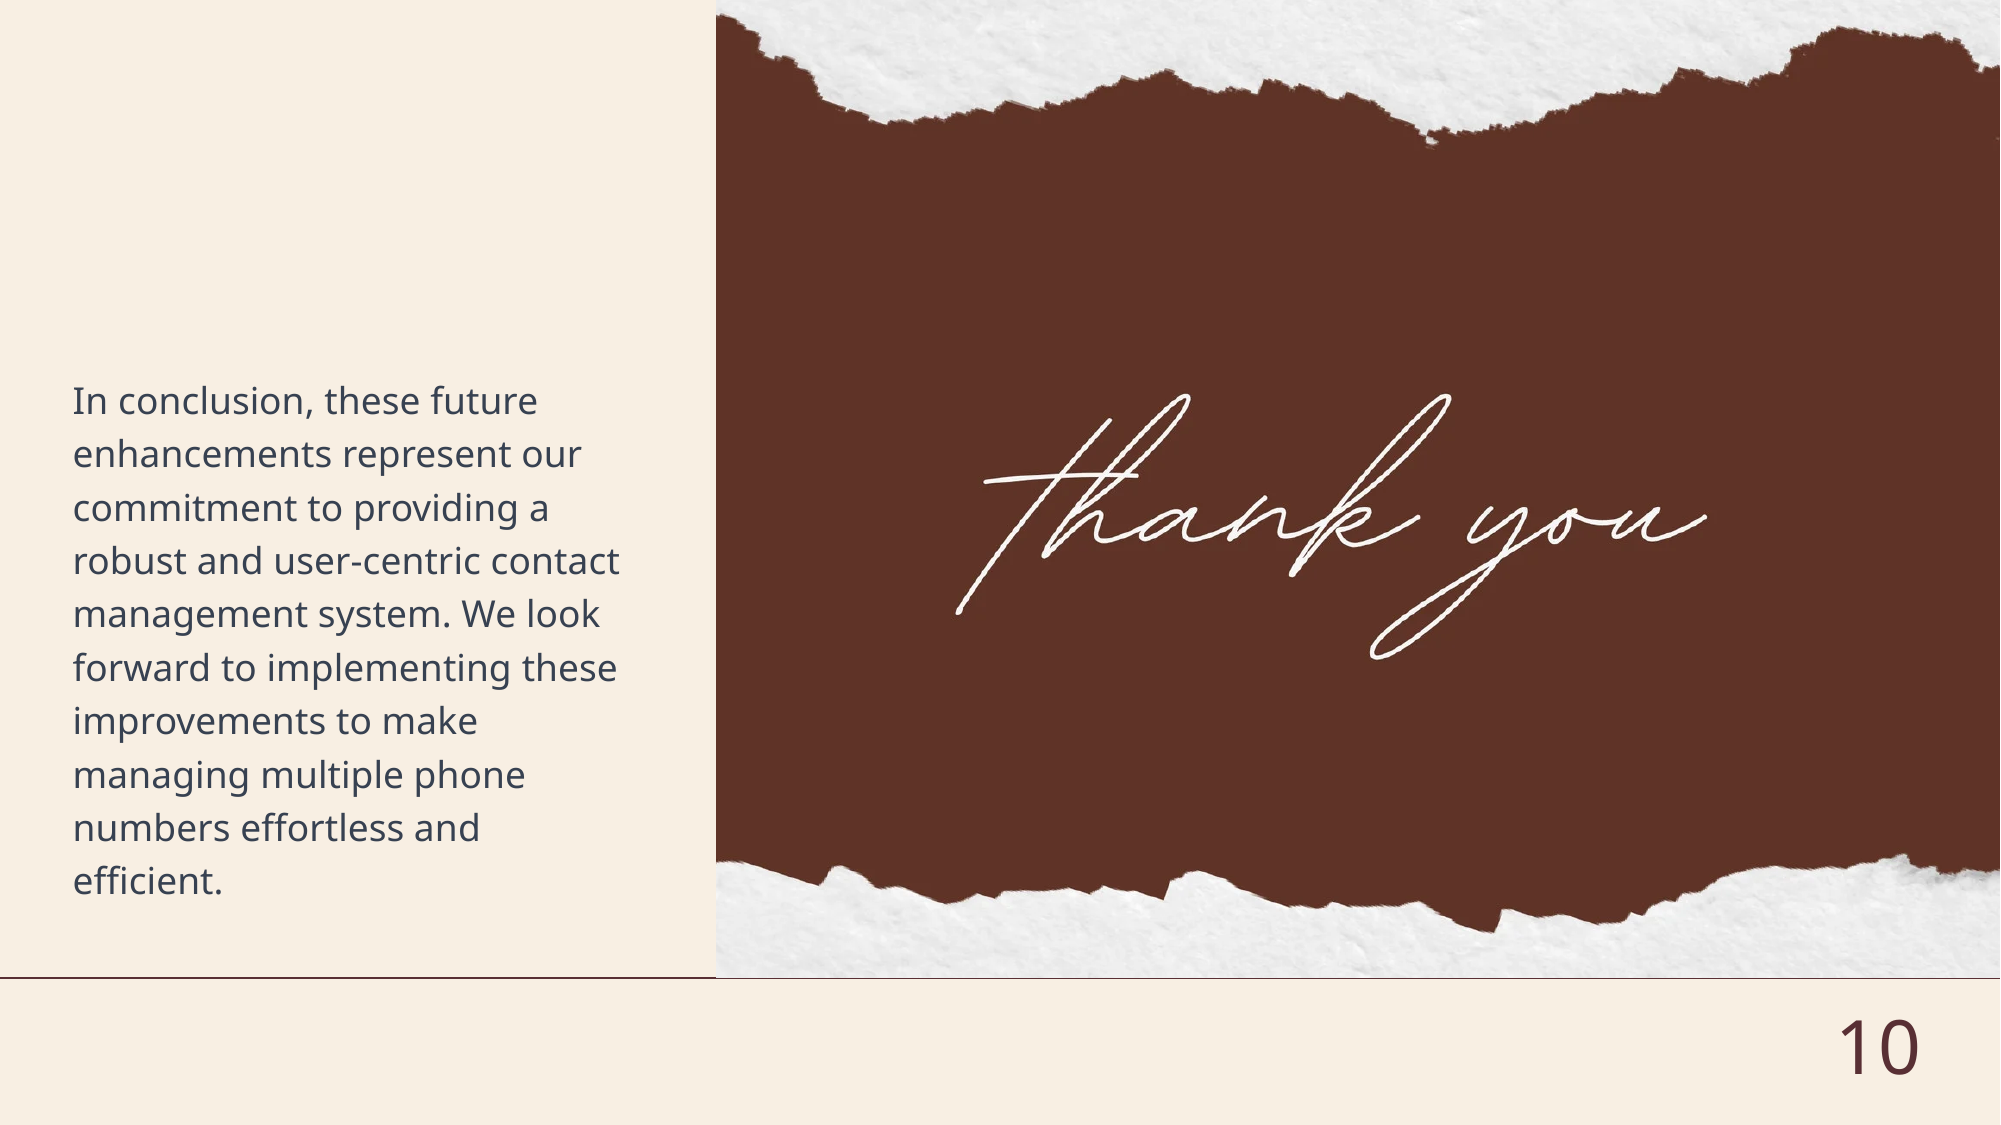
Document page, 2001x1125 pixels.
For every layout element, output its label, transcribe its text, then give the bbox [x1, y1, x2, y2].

list In conclusion, these future enhancements represent our commitment to providing a robust and user-centric contact management system. We look forward to implementing these improvements to make managing multiple phone numbers effortless and efficient. [72, 368, 640, 905]
slide_number 10 [1679, 978, 1922, 1125]
picture [715, 0, 2000, 978]
